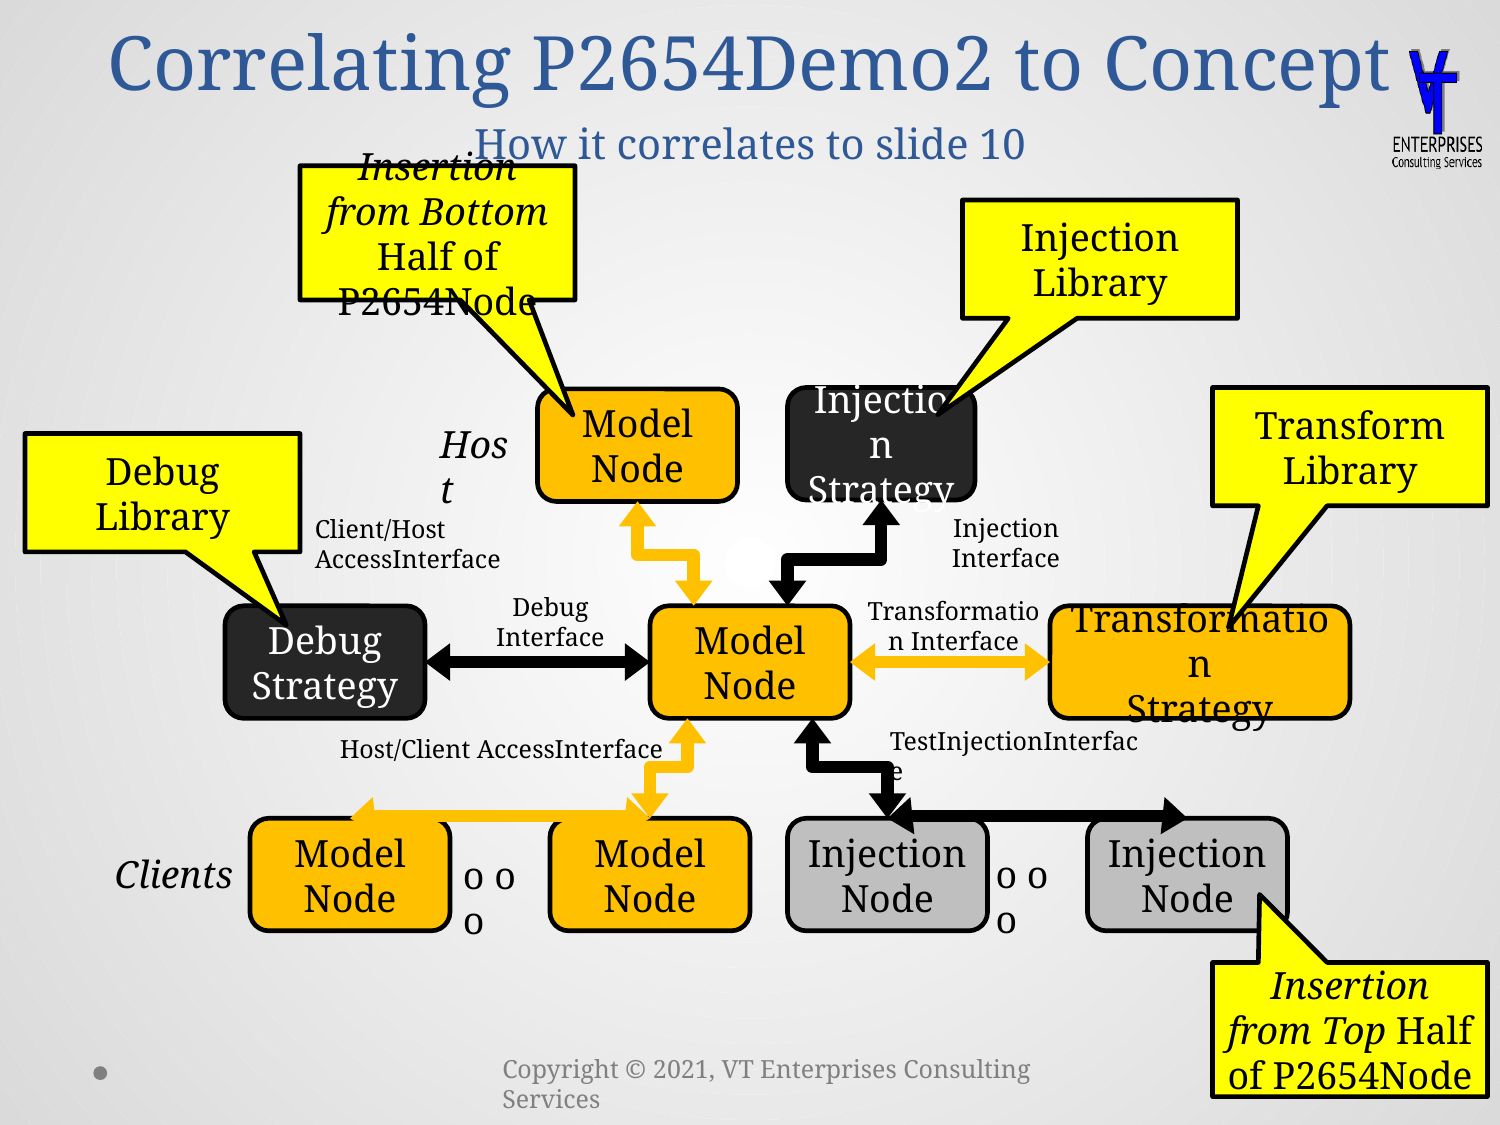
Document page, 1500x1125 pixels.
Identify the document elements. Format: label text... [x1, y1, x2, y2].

text_box Transform Library [1347, 385, 1490, 509]
text_box Insertion from Top Half of P2654Node [1210, 939, 1490, 1099]
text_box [99, 387, 1351, 932]
text_box Debug Library [22, 431, 94, 555]
text_box Injection Library [956, 197, 1240, 385]
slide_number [1212, 1045, 1387, 1103]
picture [1425, 49, 1482, 169]
text_box Insertion from Bottom Half of P2654Node [297, 163, 578, 385]
slide_number 13 [1401, 1042, 1494, 1103]
title Correlating P2654Demo2 to Concept How it correlates to slide 10 [75, 0, 1425, 175]
